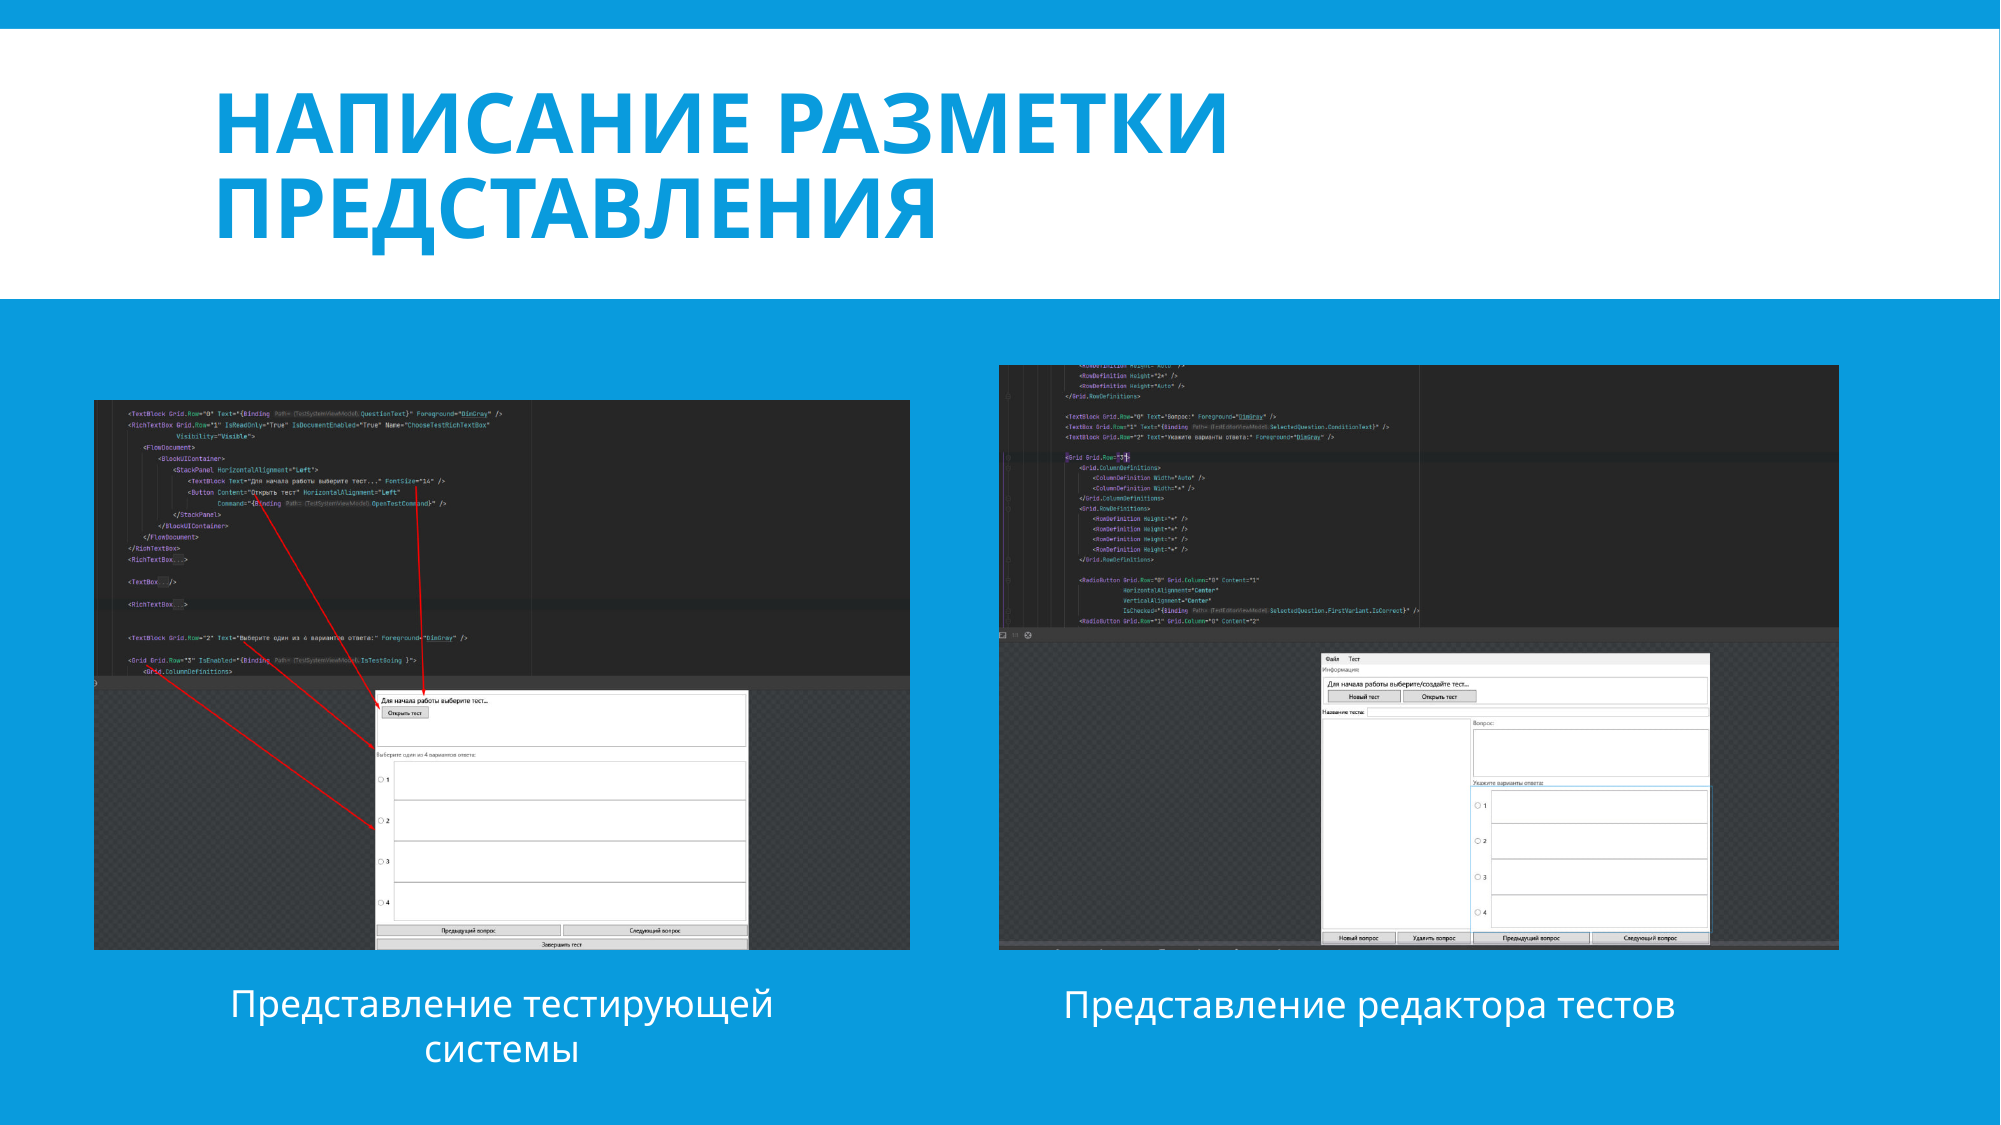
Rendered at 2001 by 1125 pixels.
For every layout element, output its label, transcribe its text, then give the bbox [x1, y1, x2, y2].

text_box Представление тестирующей системы [195, 972, 809, 1077]
text_box Представление редактора тестов [869, 973, 1870, 1034]
picture [1000, 366, 1838, 949]
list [94, 399, 911, 950]
title Написание разметки представления [197, 46, 1803, 295]
